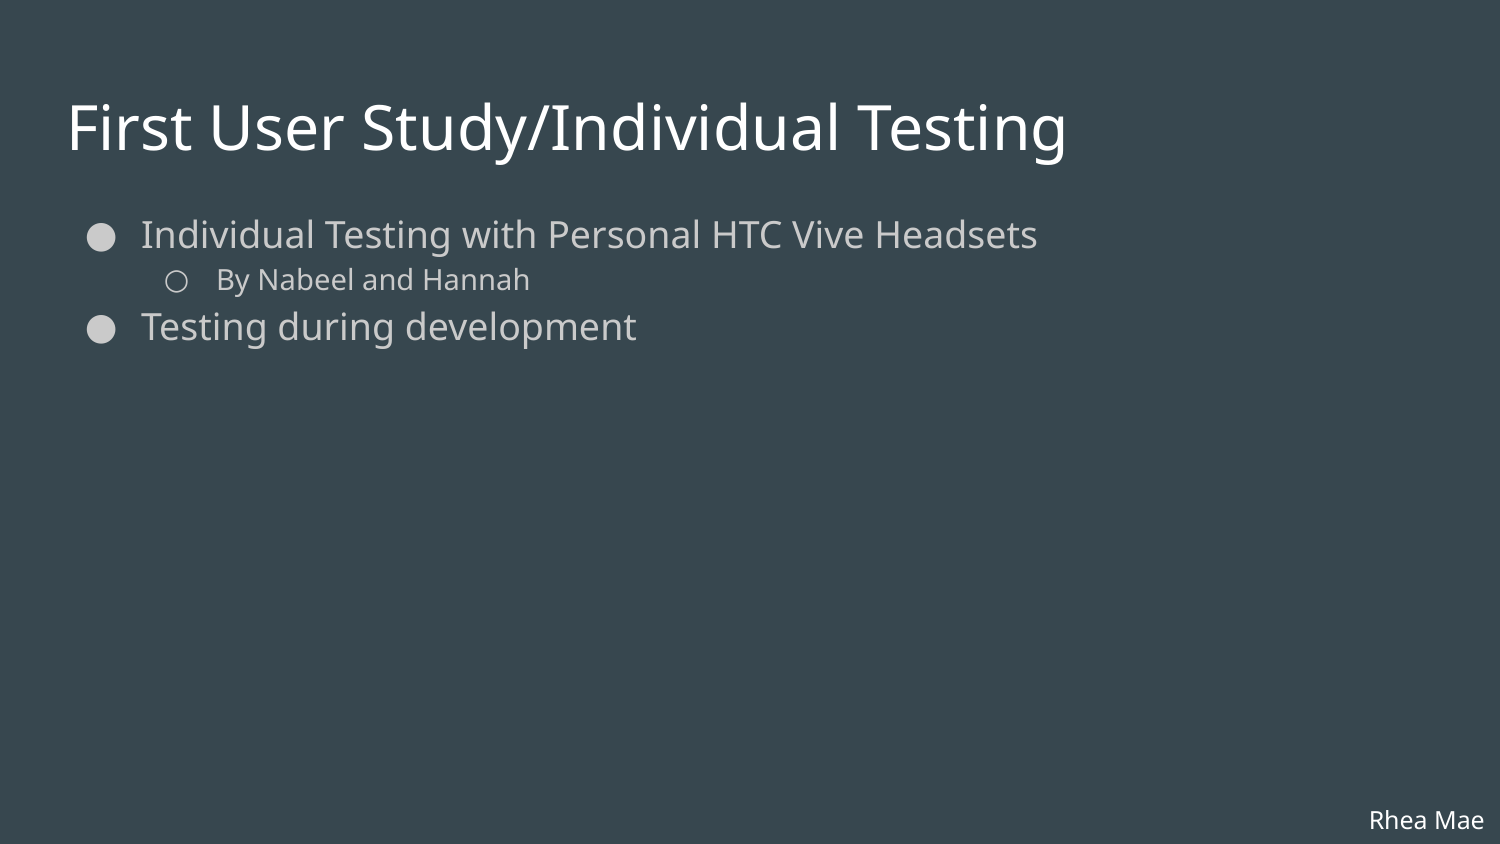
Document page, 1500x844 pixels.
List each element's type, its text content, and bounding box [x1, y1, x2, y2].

list Individual Testing with Personal HTC Vive Headsets By Nabeel and Hannah Testing during development [51, 189, 1449, 750]
title Rhea Mae [1344, 795, 1500, 844]
title First User Study/Individual Testing [51, 72, 1449, 167]
